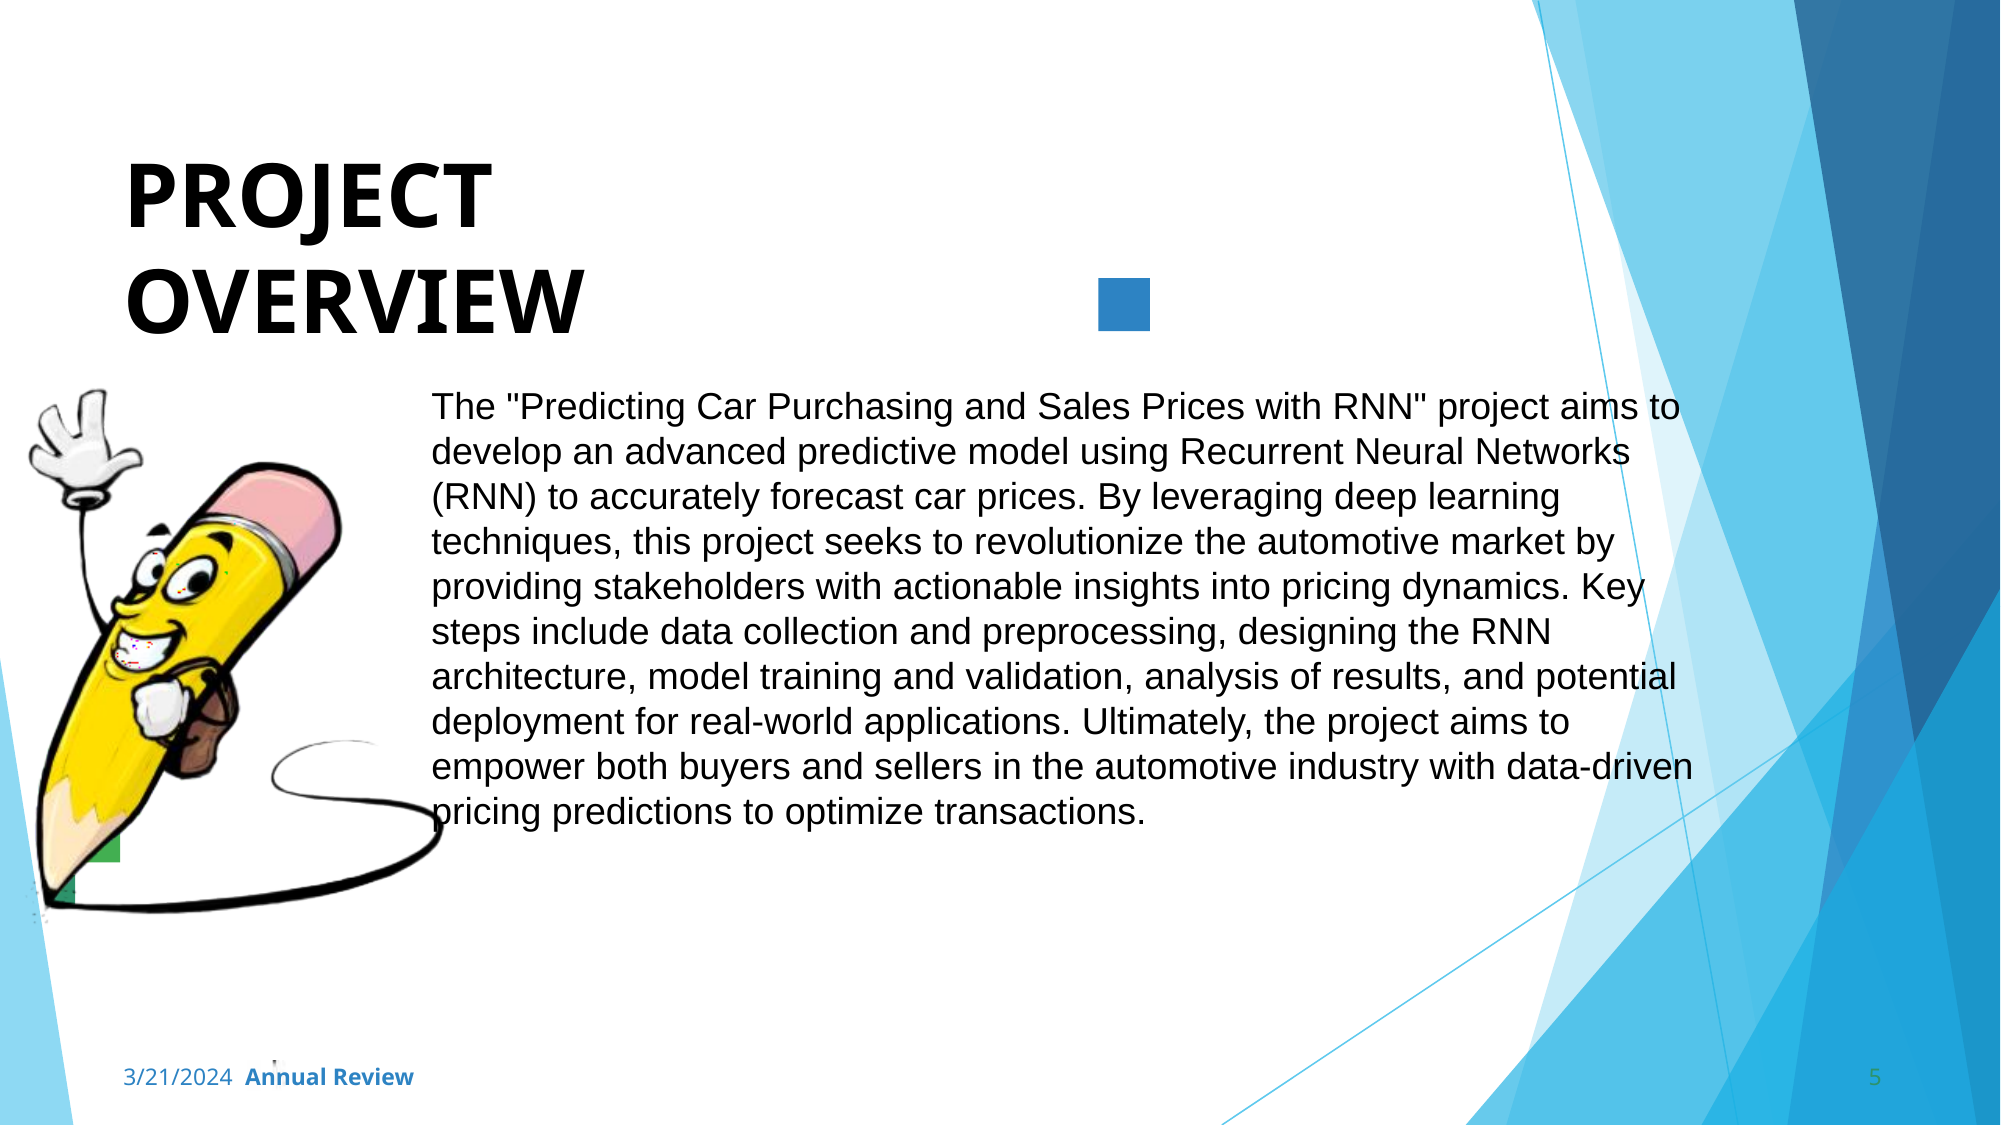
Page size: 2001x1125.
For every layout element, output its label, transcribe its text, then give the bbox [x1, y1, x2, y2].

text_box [0, 341, 512, 968]
text_box [1098, 278, 1150, 332]
slide_number ‹#› [1849, 1061, 1890, 1125]
title PROJECT OVERVIEW [121, 136, 985, 352]
text_box The "Predicting Car Purchasing and Sales Prices with RNN" project aims to develop an advanced predictive model using Recurrent Neural Networks (RNN) to accurately forecast car prices. By leveraging deep learning techniques, this project seeks to revolutionize the automotive market by providing stakeholders with actionable insights into pricing dynamics. Key steps include data collection and preprocessing, designing the RNN architecture, model training and validation, analysis of results, and potential deployment for real-world applications. Ultimately, the project aims to empower both buyers and sellers in the automotive industry with data-driven pricing predictions to optimize transactions. [515, 374, 1729, 930]
picture [110, 1060, 463, 1094]
